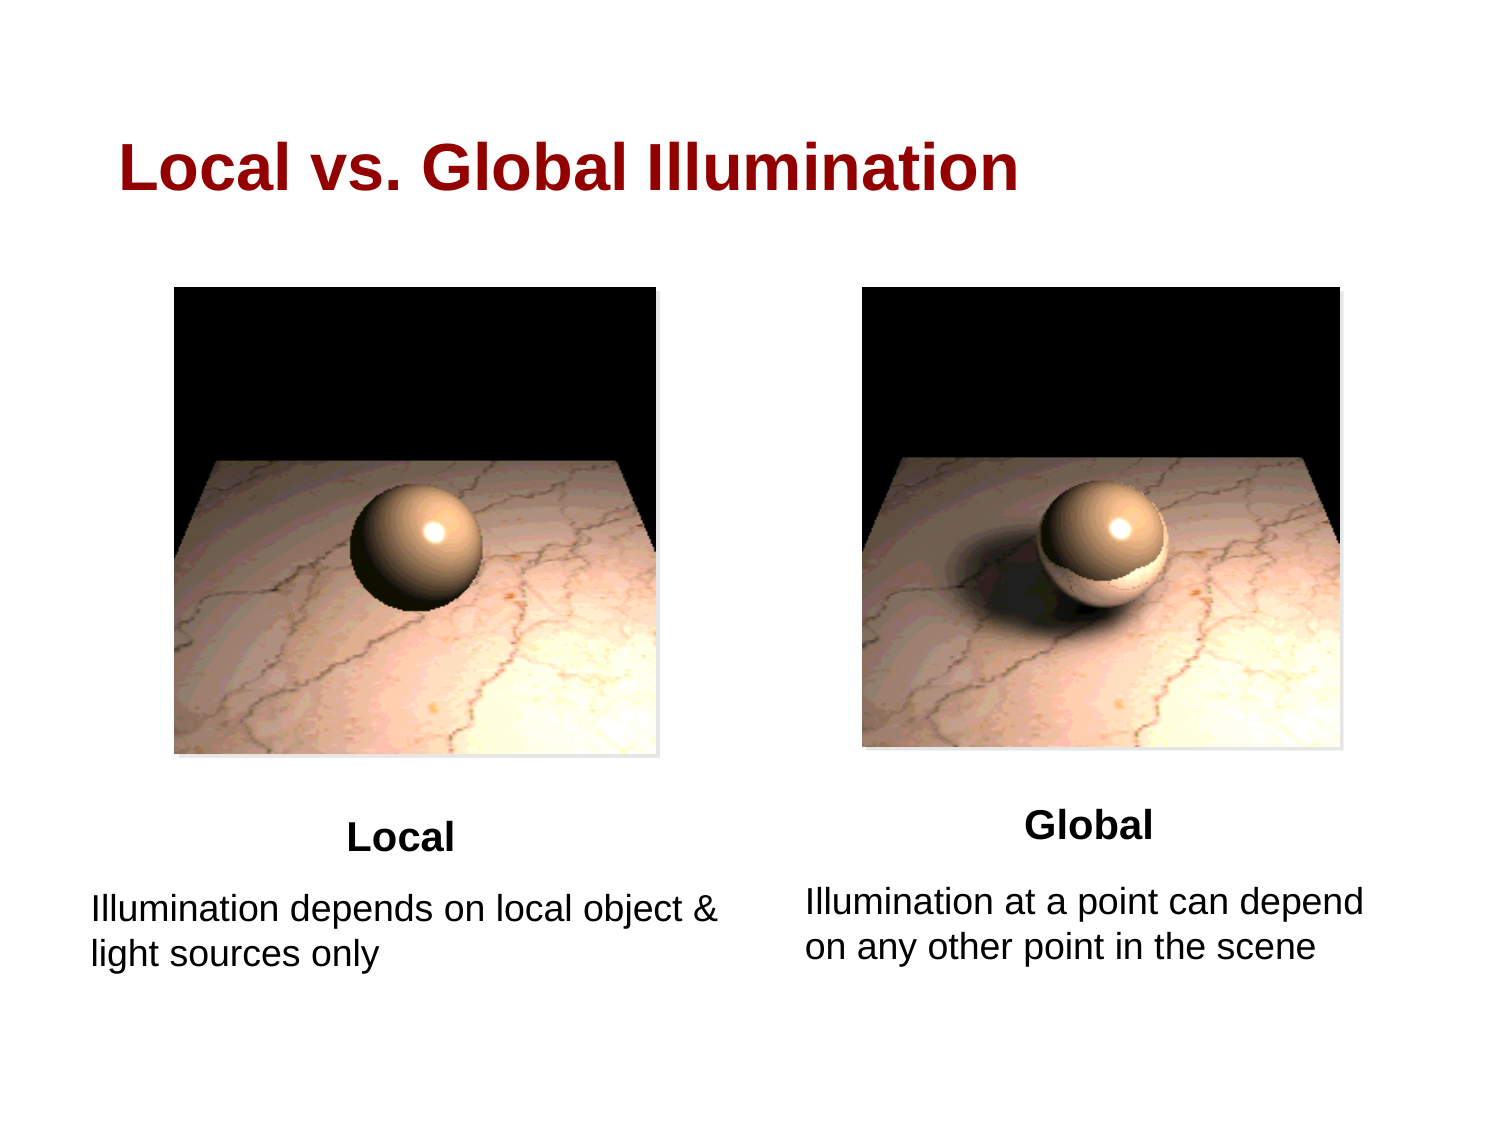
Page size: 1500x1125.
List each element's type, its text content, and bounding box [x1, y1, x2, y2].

text_box Global [1009, 790, 1169, 855]
text_box Illumination depends on local object & light sources only [75, 876, 734, 981]
text_box Illumination at a point can depend on any other point in the scene [790, 869, 1380, 975]
picture [174, 287, 656, 754]
title Local vs. Global Illumination [103, 59, 1397, 278]
picture [862, 287, 1340, 747]
text_box Local [331, 802, 471, 868]
